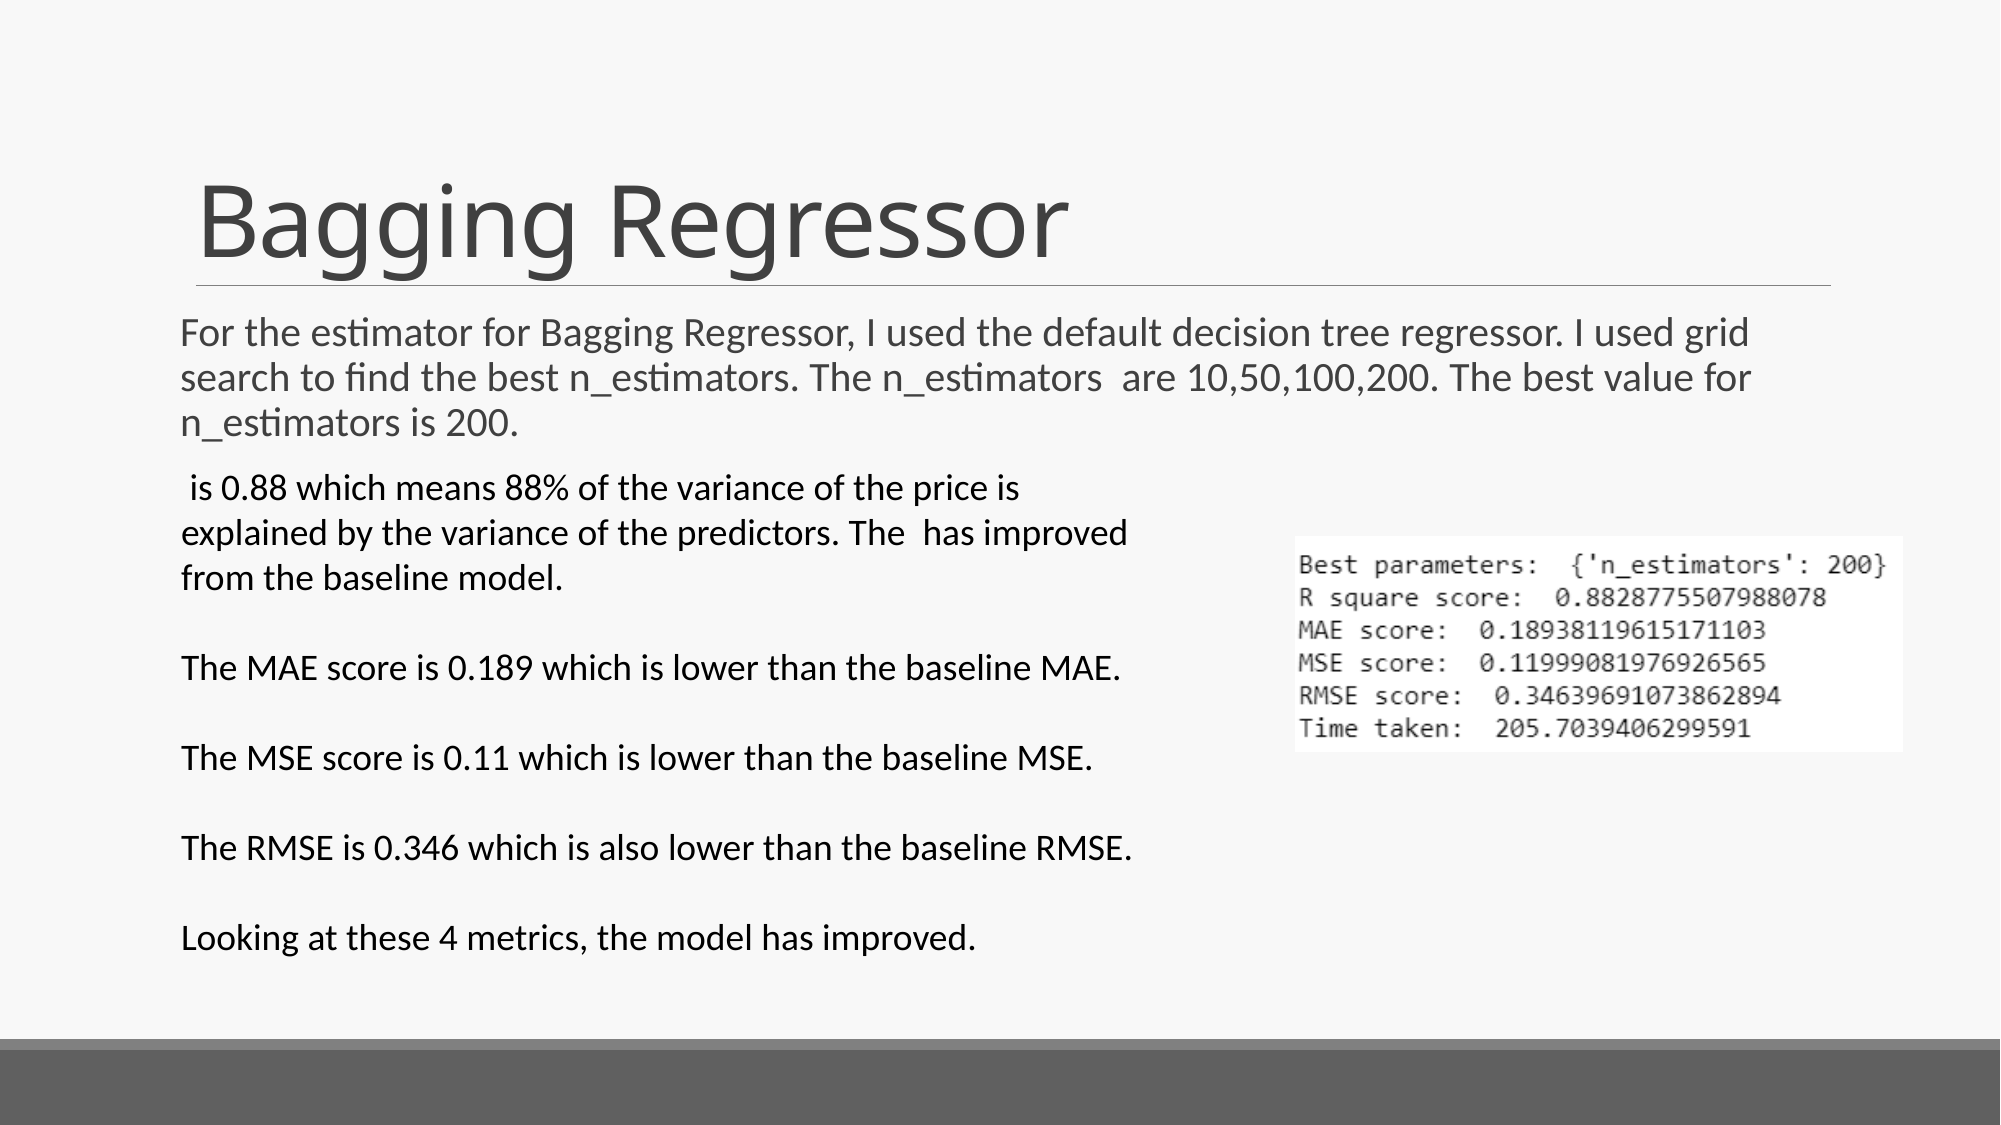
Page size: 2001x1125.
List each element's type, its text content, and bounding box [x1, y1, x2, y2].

list For the estimator for Bagging Regressor, I used the default decision tree regressor. I used grid search to find the best n_estimators. The n_estimators are 10,50,100,200. The best value for n_estimators is 200. [180, 302, 1830, 563]
title Bagging Regressor [180, 47, 1830, 285]
picture [1294, 535, 1904, 753]
